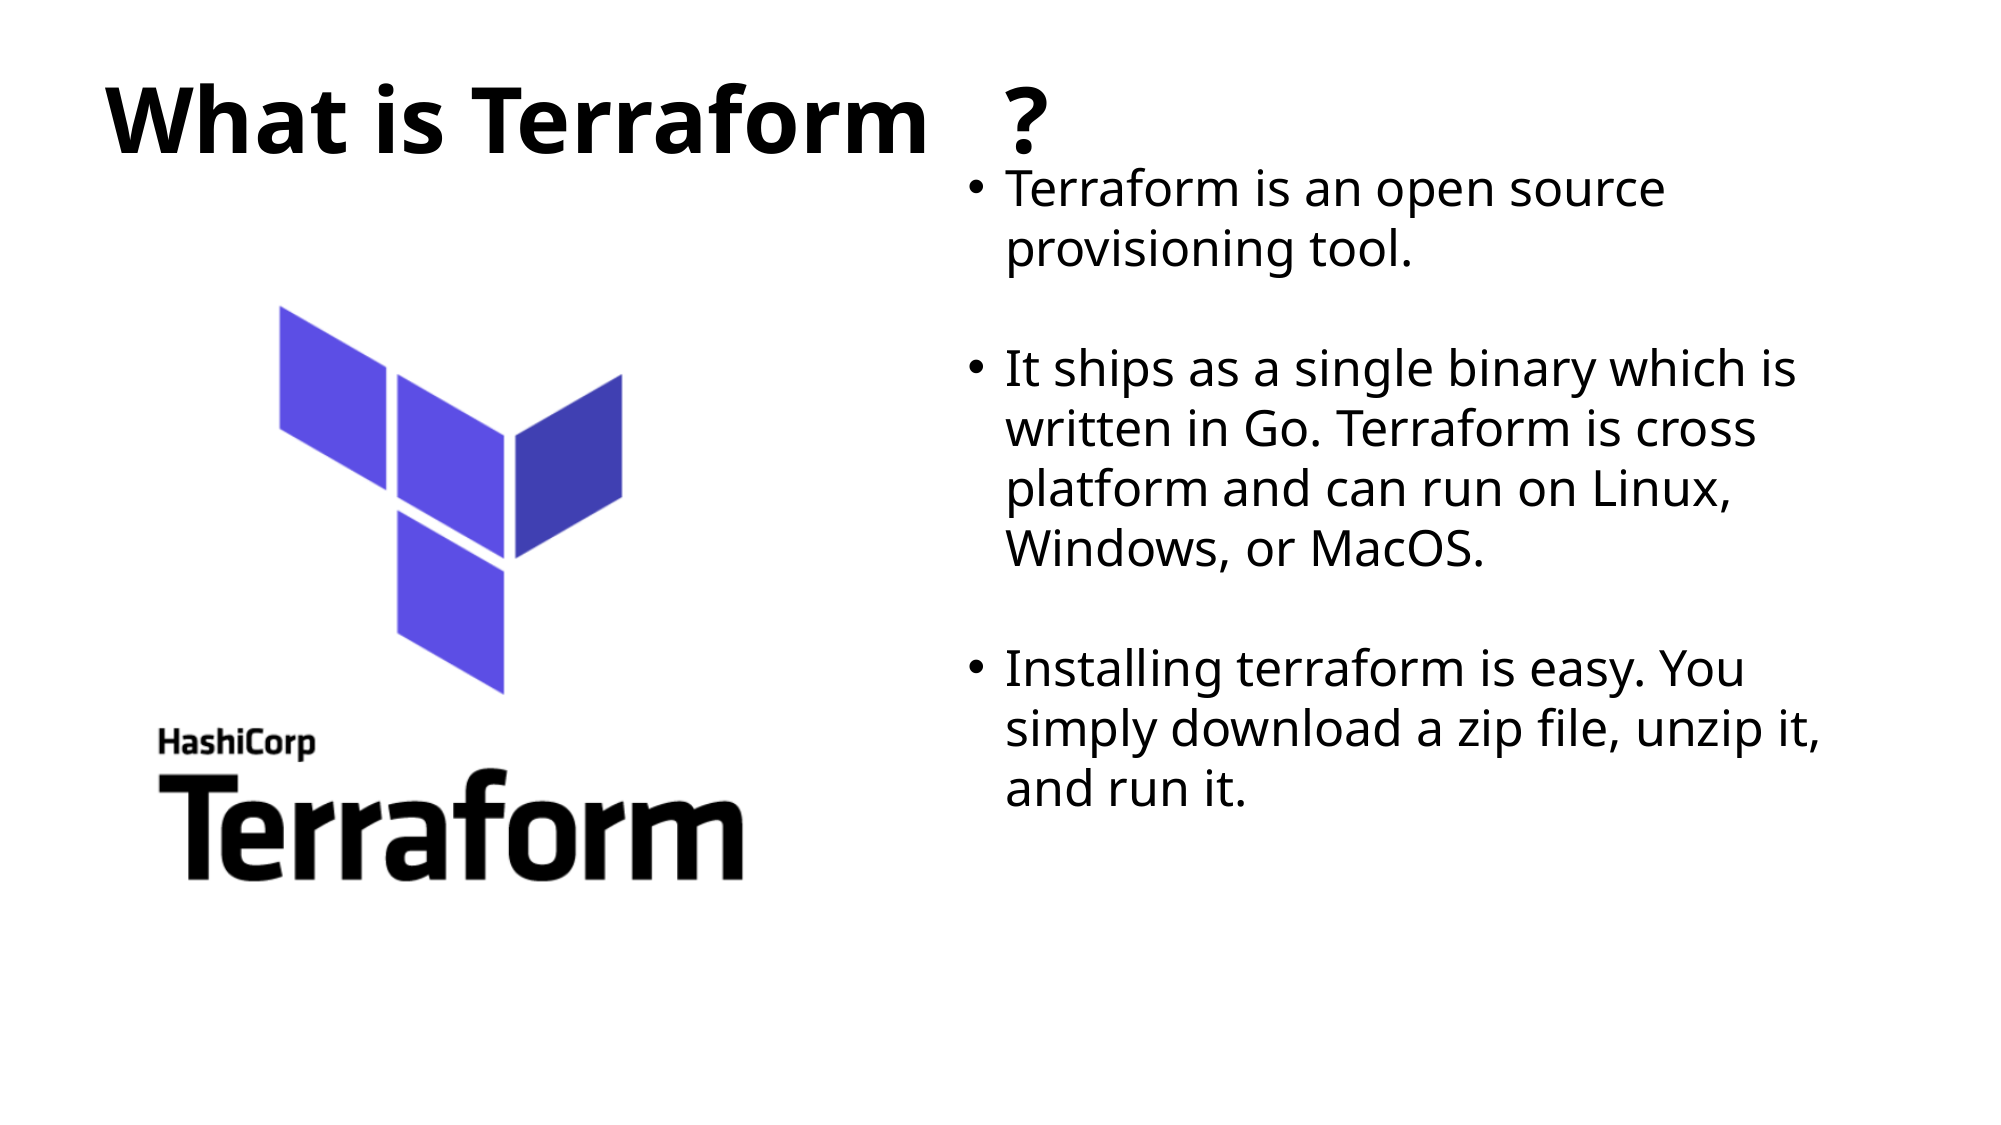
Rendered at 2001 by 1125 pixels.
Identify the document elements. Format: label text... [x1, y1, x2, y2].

list Terraform is an open source provisioning tool. It ships as a single binary which is written in Go. Terraform is cross platform and can run on Linux, Windows, or MacOS. Installing terraform is easy. You simply download a zip file, unzip it, and run it. [952, 148, 1916, 824]
picture [52, 205, 800, 919]
title What is Terraform ? [90, 15, 1816, 233]
